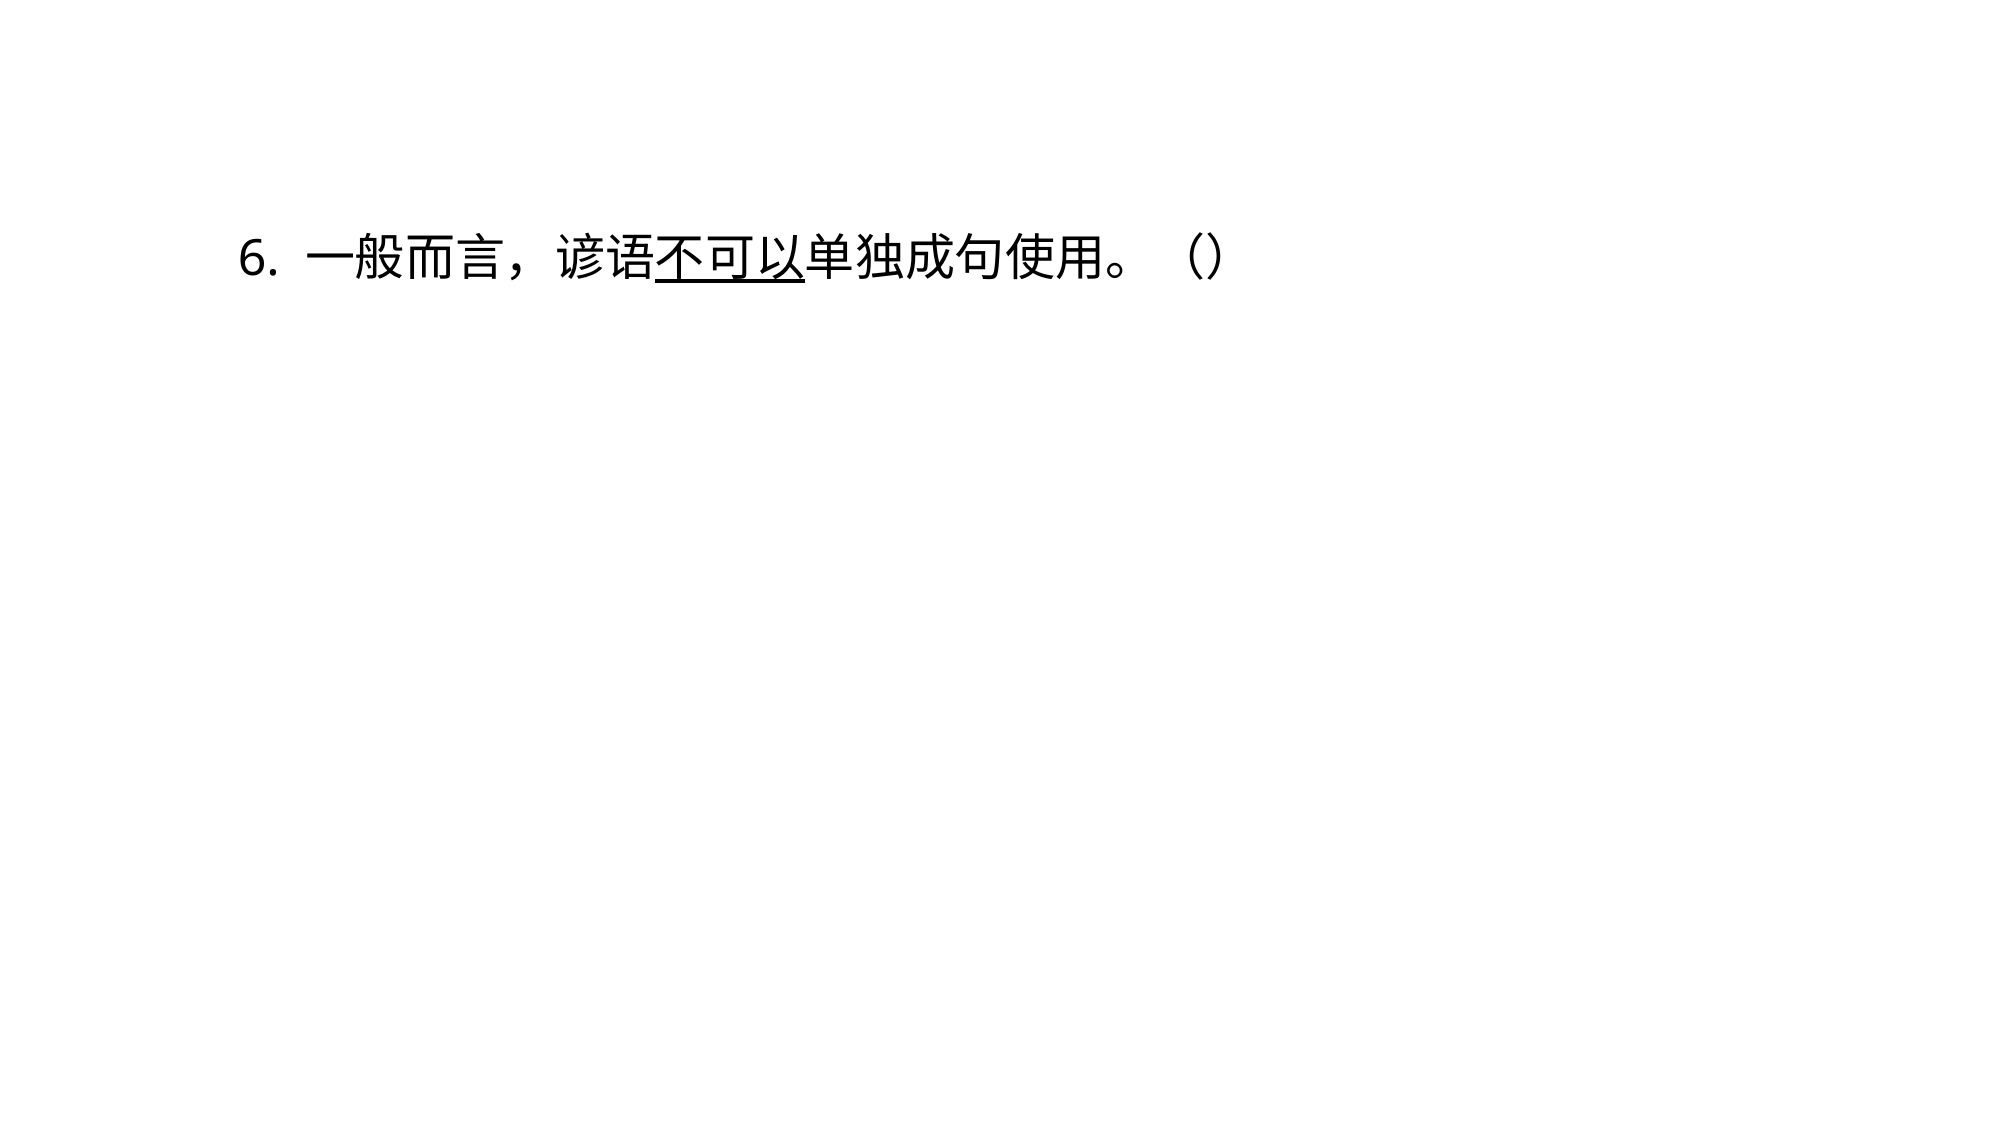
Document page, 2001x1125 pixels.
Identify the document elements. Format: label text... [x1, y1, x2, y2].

text_box 6. 一般而言，谚语不可以单独成句使用。（） [223, 218, 1360, 293]
